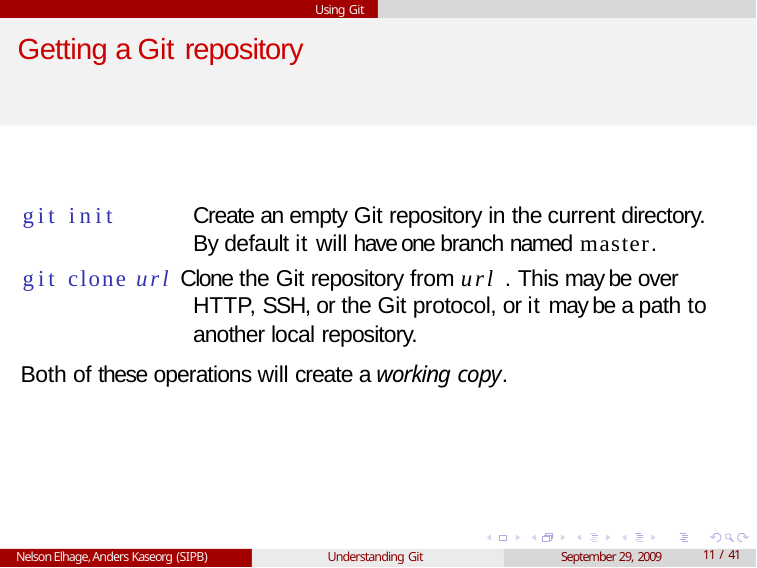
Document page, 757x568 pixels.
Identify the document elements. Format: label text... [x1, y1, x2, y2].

text_box [377, 0, 756, 18]
text_box Create an empty Git repository in the current directory. By default it will have one branch named master. [190, 198, 722, 256]
text_box [503, 548, 756, 567]
text_box [251, 548, 503, 567]
footer Nelson Elhage, Anders Kaseorg (SIPB) [13, 549, 238, 568]
text_box Understanding Git [325, 549, 431, 564]
text_box Using Git [312, 0, 369, 17]
slide_number 10 / 41 [698, 549, 747, 568]
text_box git clone url Clone the Git repository from url . This may be over HTTP, SSH, or the Git protocol, or it may be a path to another local repository. Both of these operations will create a working copy. [20, 261, 728, 388]
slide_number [558, 549, 675, 568]
text_box [0, 548, 251, 567]
text_box git init [20, 198, 121, 229]
title Getting a Git repository [0, 18, 756, 126]
